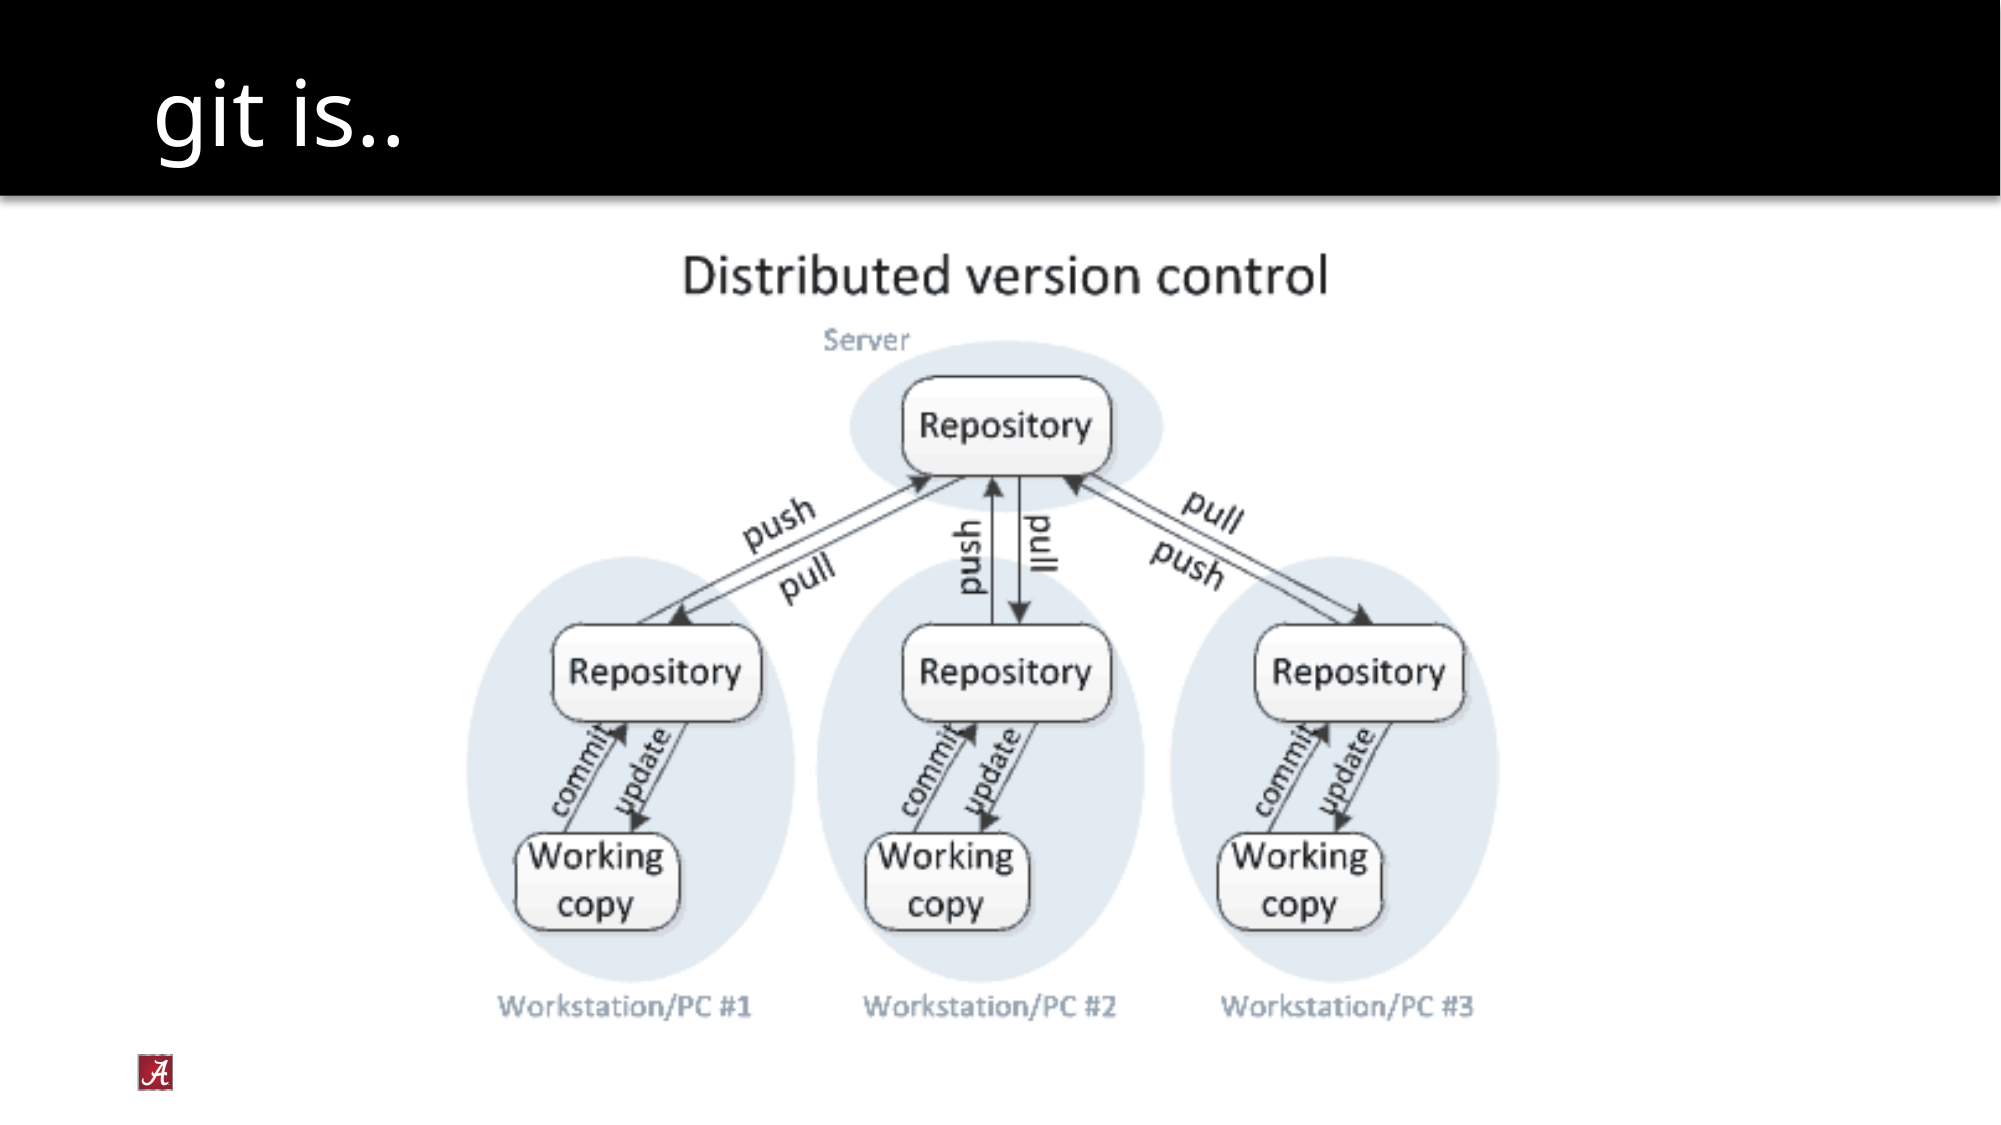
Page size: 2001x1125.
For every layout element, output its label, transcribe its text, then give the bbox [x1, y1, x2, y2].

title git is.. [137, 59, 1863, 196]
picture [465, 232, 1500, 1029]
